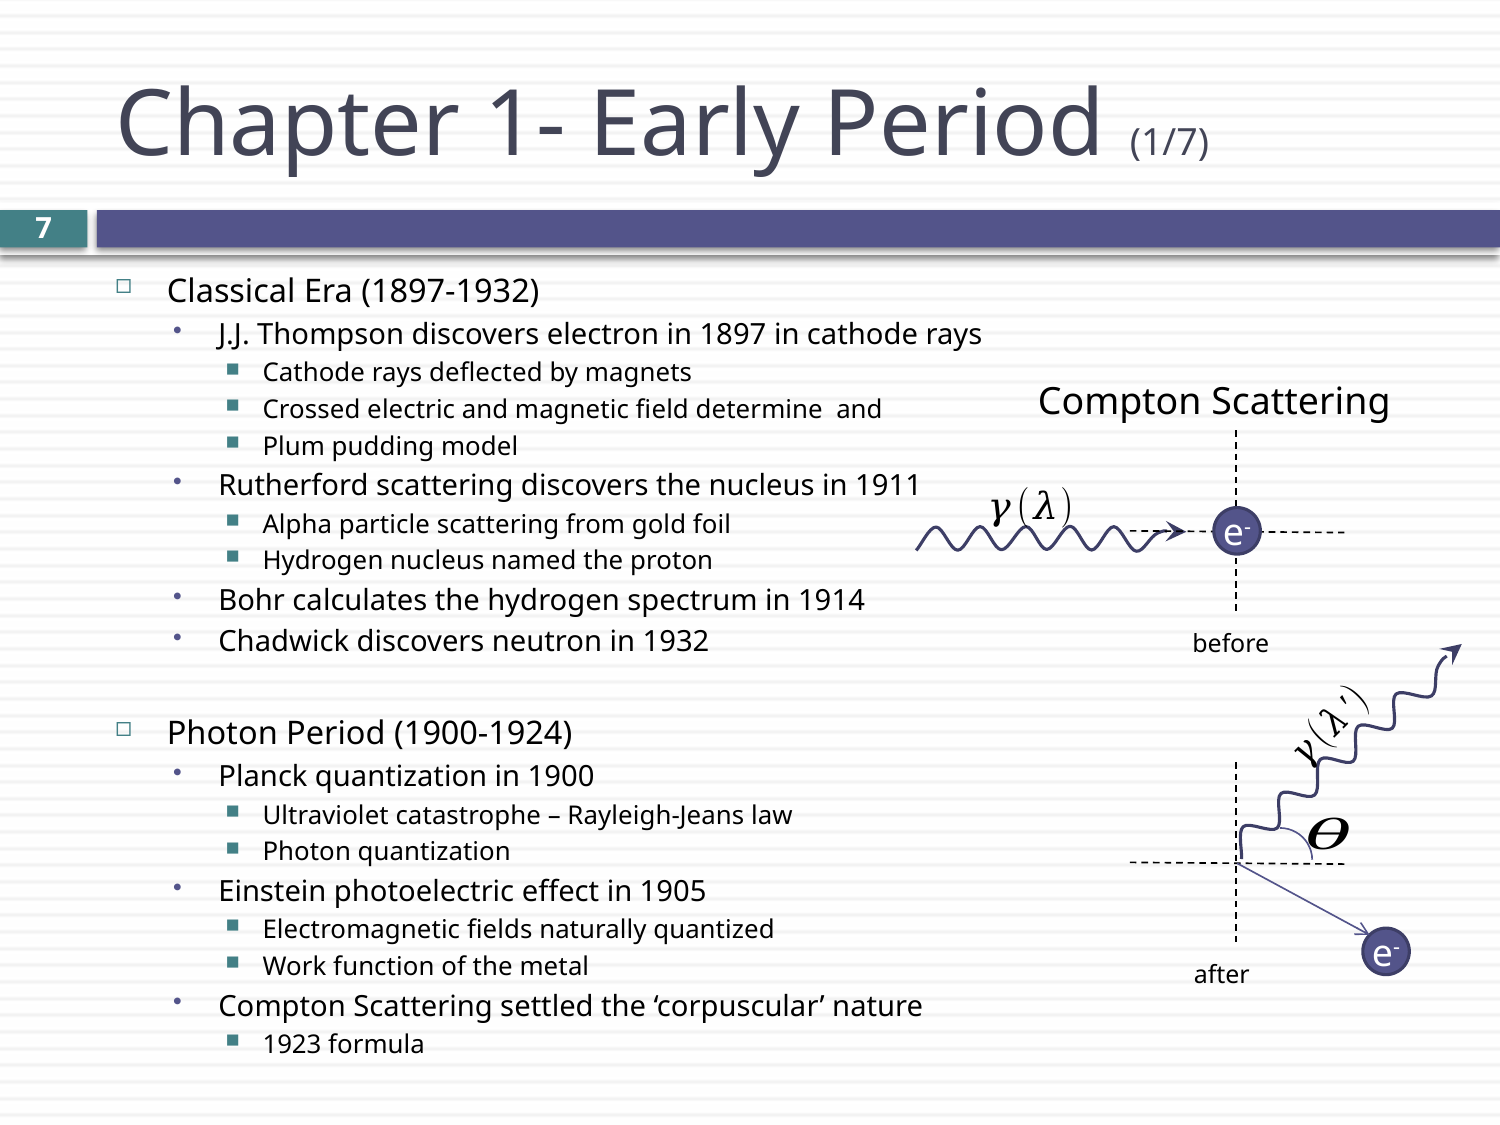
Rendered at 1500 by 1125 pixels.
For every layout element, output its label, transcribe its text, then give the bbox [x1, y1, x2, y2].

title Chapter 1- Early Period (1/7) [100, 37, 1438, 200]
text_box [914, 524, 1123, 552]
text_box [1129, 761, 1345, 944]
slide_number 7 [0, 208, 88, 249]
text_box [1236, 862, 1370, 936]
text_box [1318, 643, 1462, 764]
text_box e- [1361, 926, 1411, 977]
text_box before [1177, 622, 1284, 665]
text_box after [1179, 954, 1265, 997]
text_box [1129, 430, 1345, 613]
text_box Compton Scattering [1023, 369, 1406, 430]
